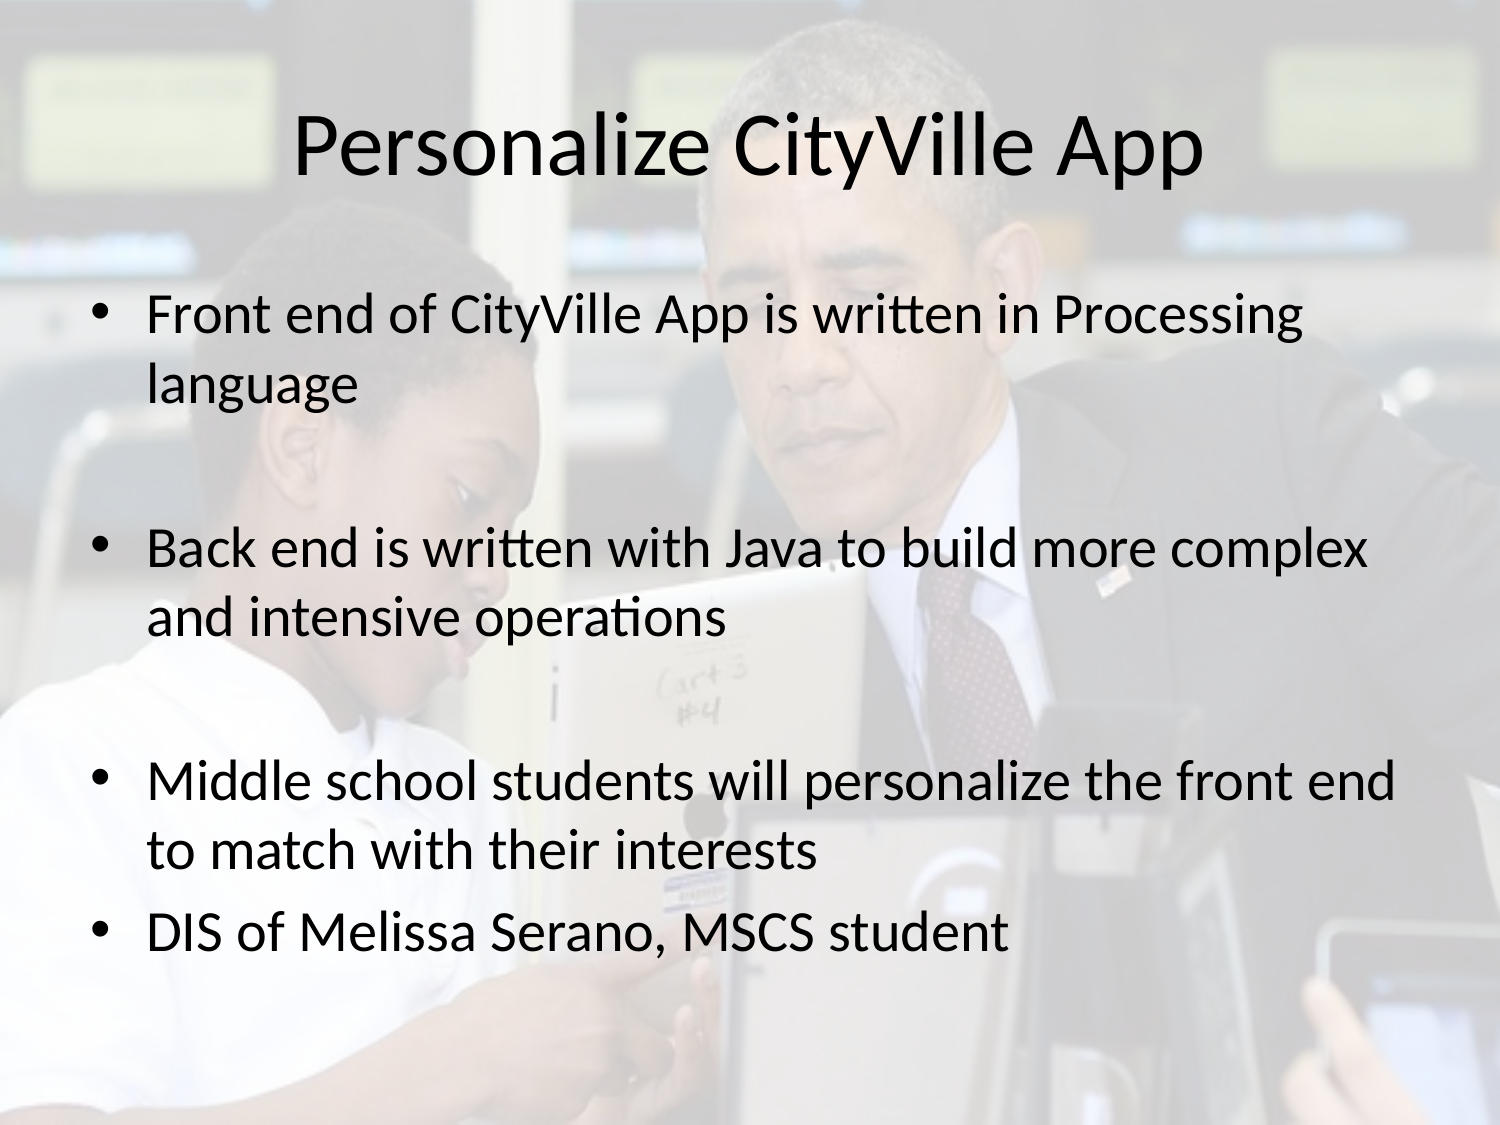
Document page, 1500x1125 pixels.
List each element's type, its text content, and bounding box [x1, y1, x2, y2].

list Front end of CityVille App is written in Processing language Back end is written with Java to build more complex and intensive operations Middle school students will personalize the front end to match with their interests DIS of Melissa Serano, MSCS student [75, 268, 1425, 1011]
title Personalize CityVille App [75, 45, 1425, 233]
